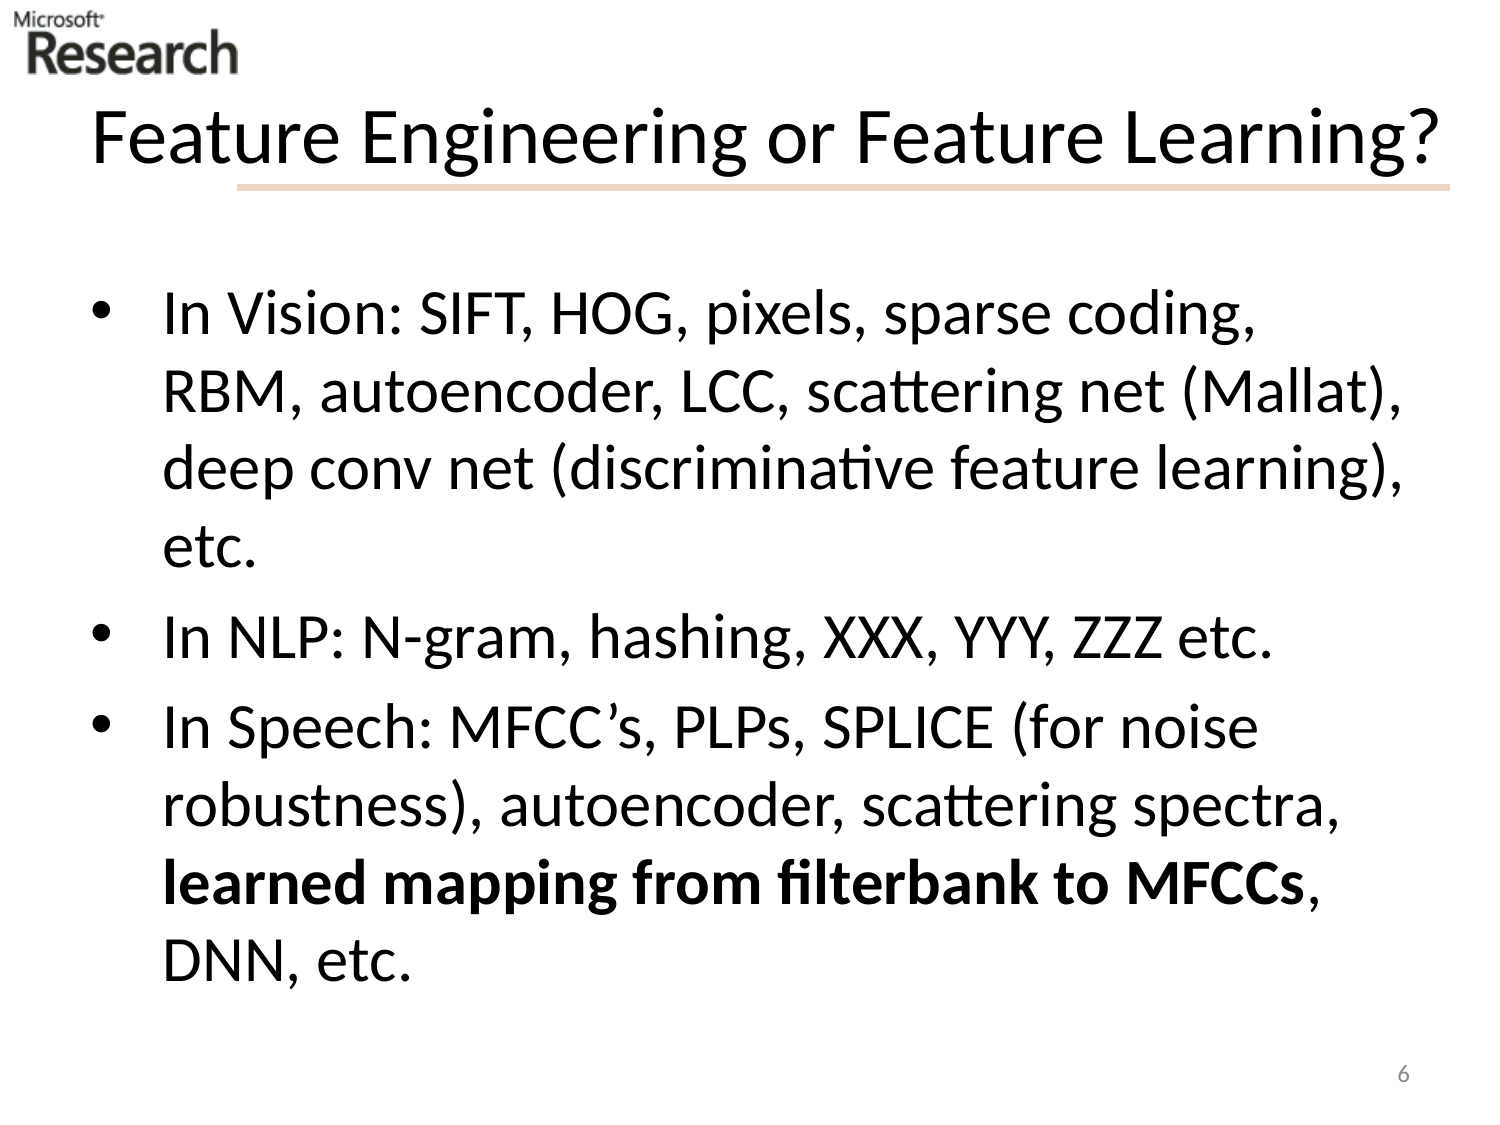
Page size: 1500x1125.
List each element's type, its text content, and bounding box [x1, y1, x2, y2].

slide_number 6 [1074, 1042, 1425, 1103]
title Feature Engineering or Feature Learning? [37, 37, 1500, 225]
picture [14, 10, 238, 75]
list In Vision: SIFT, HOG, pixels, sparse coding, RBM, autoencoder, LCC, scattering net (Mallat), deep conv net (discriminative feature learning), etc. In NLP: N-gram, hashing, XXX, YYY, ZZZ etc. In Speech: MFCC’s, PLPs, SPLICE (for noise robustness), autoencoder, scattering spectra, learned mapping from filterbank to MFCCs, DNN, etc. [75, 262, 1425, 1005]
